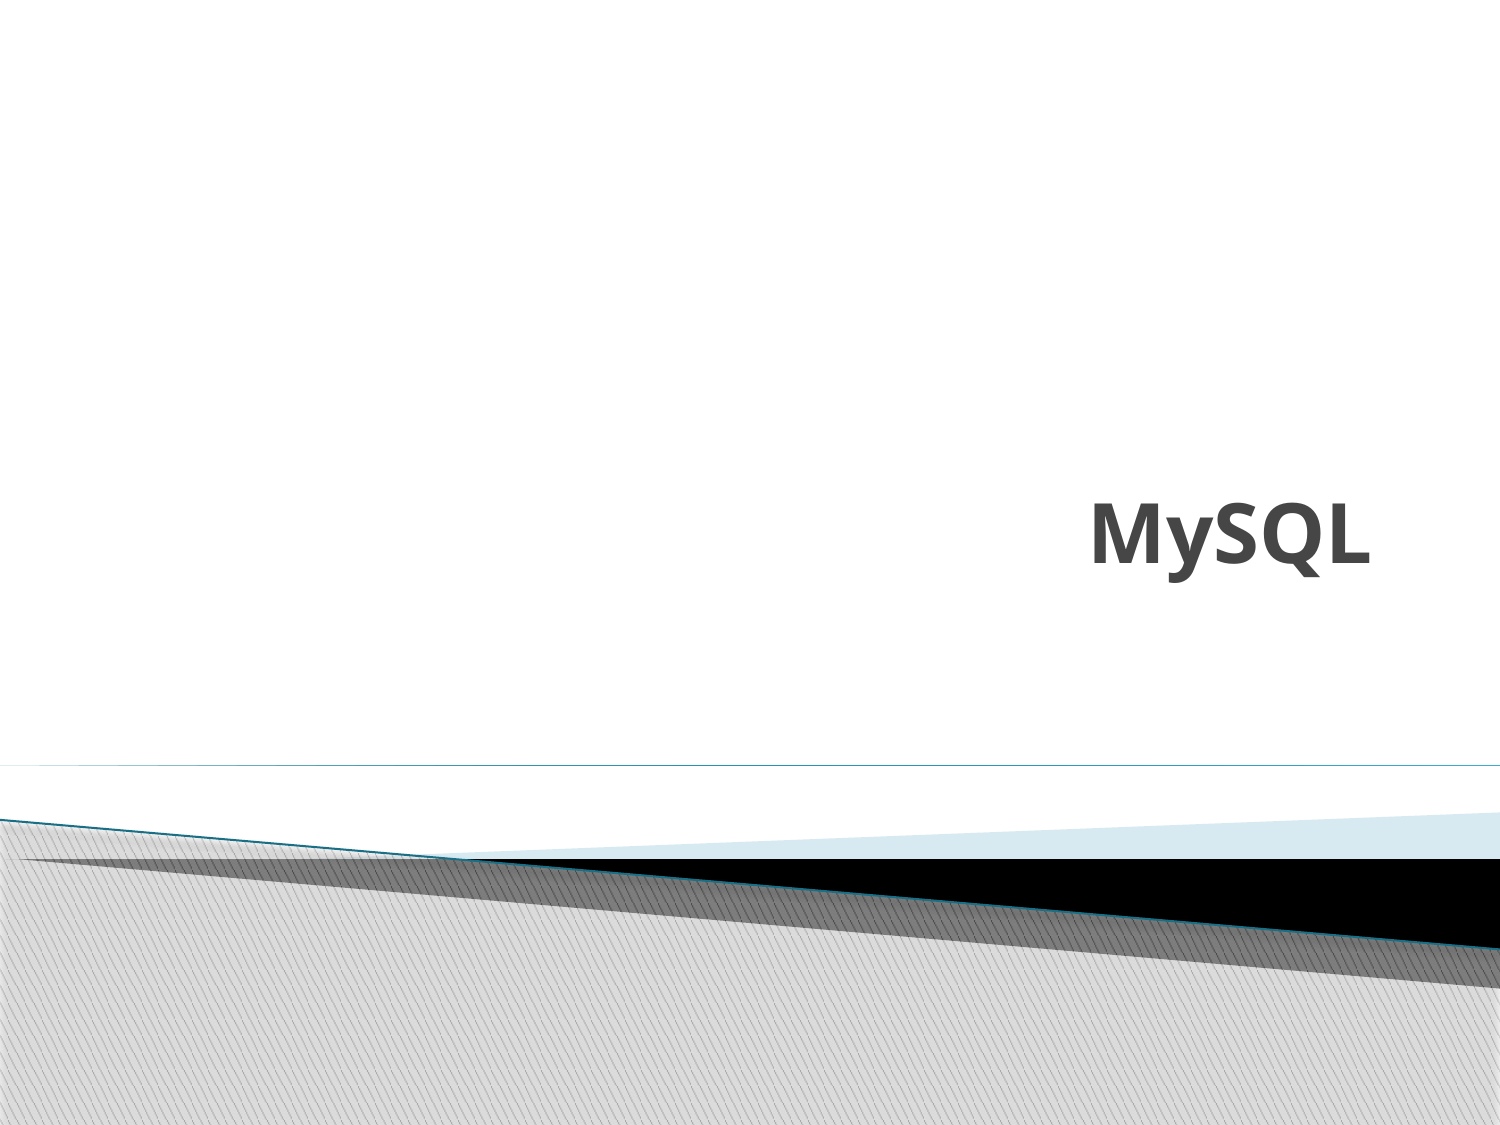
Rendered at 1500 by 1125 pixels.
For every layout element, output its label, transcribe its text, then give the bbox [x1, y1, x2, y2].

subtitle [112, 587, 1388, 785]
picture [5, 859, 1500, 989]
title MySQL [112, 287, 1388, 587]
